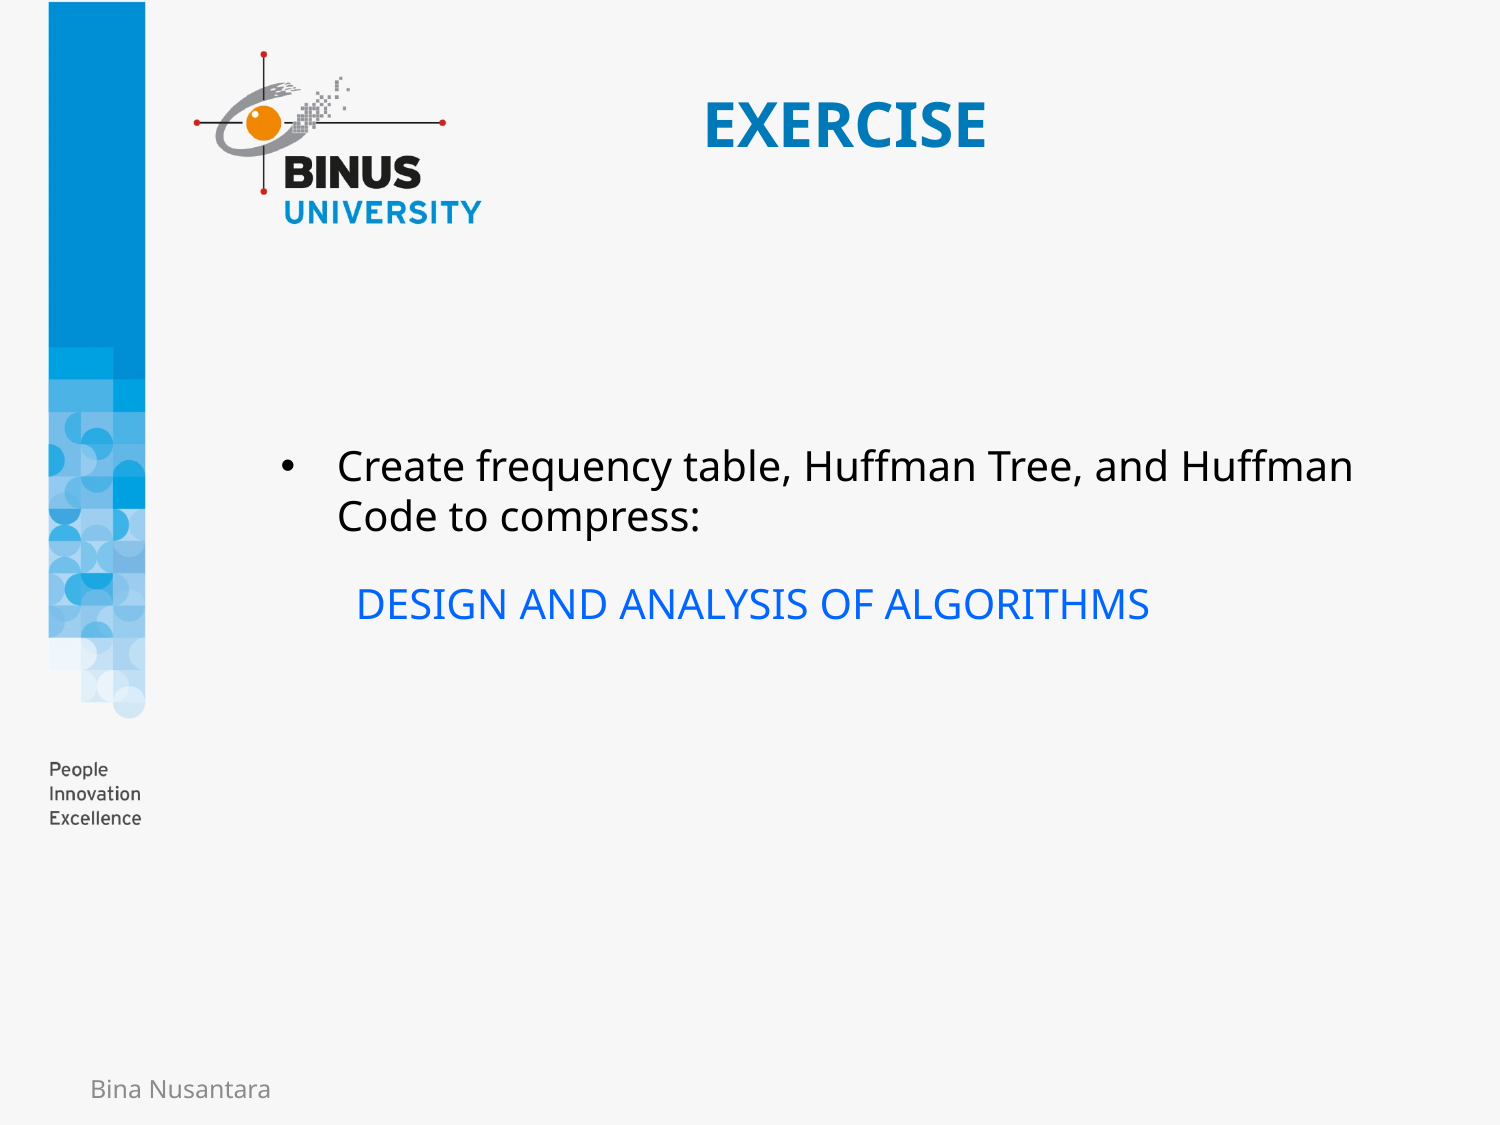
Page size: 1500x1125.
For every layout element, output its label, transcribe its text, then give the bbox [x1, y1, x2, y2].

title EXERCISE [265, 28, 1425, 217]
list Create frequency table, Huffman Tree, and Huffman Code to compress: DESIGN AND ANALYSIS OF ALGORITHMS [265, 432, 1425, 1005]
slide_number Bina Nusantara [75, 1058, 425, 1119]
picture [0, 1, 1500, 845]
